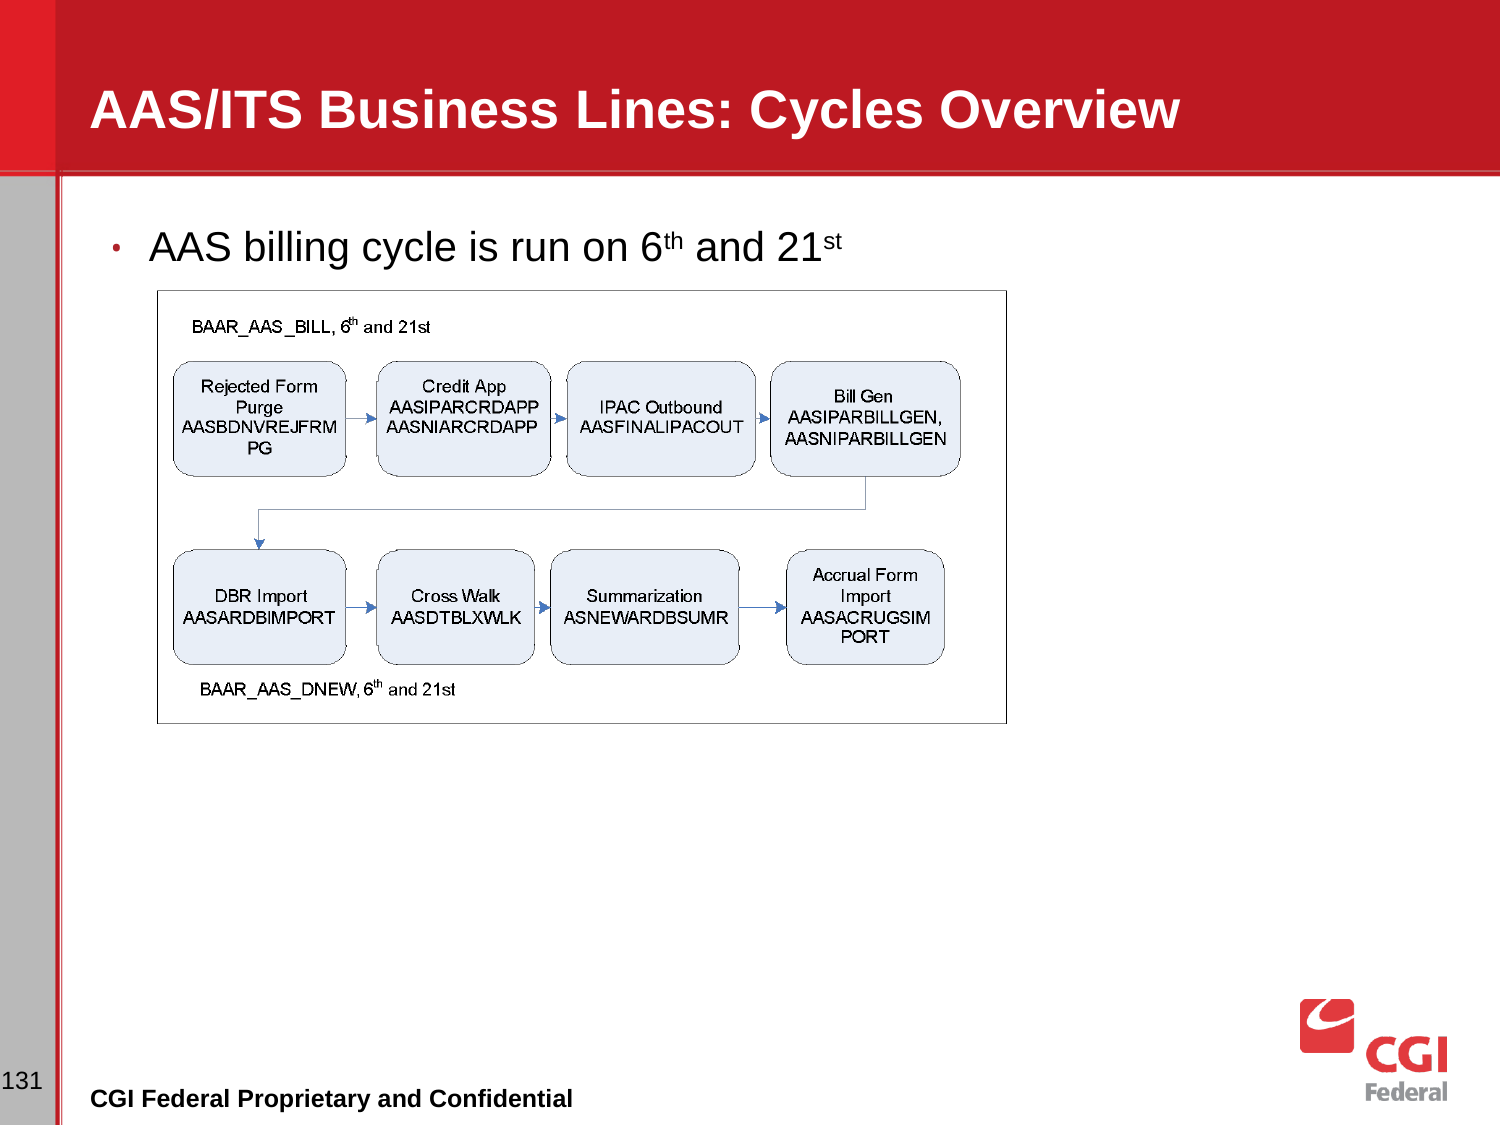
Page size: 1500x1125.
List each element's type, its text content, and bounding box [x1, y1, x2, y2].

picture [0, 1, 1500, 1125]
picture [1300, 999, 1447, 1101]
text_box AAS billing cycle is run on 6th and 21st [95, 212, 1500, 349]
picture [137, 287, 1009, 725]
title AAS/ITS Business Lines: Cycles Overview [74, 54, 1286, 147]
slide_number ‹#› [0, 1024, 59, 1103]
footer CGI Federal Proprietary and Confidential [75, 1074, 1225, 1125]
